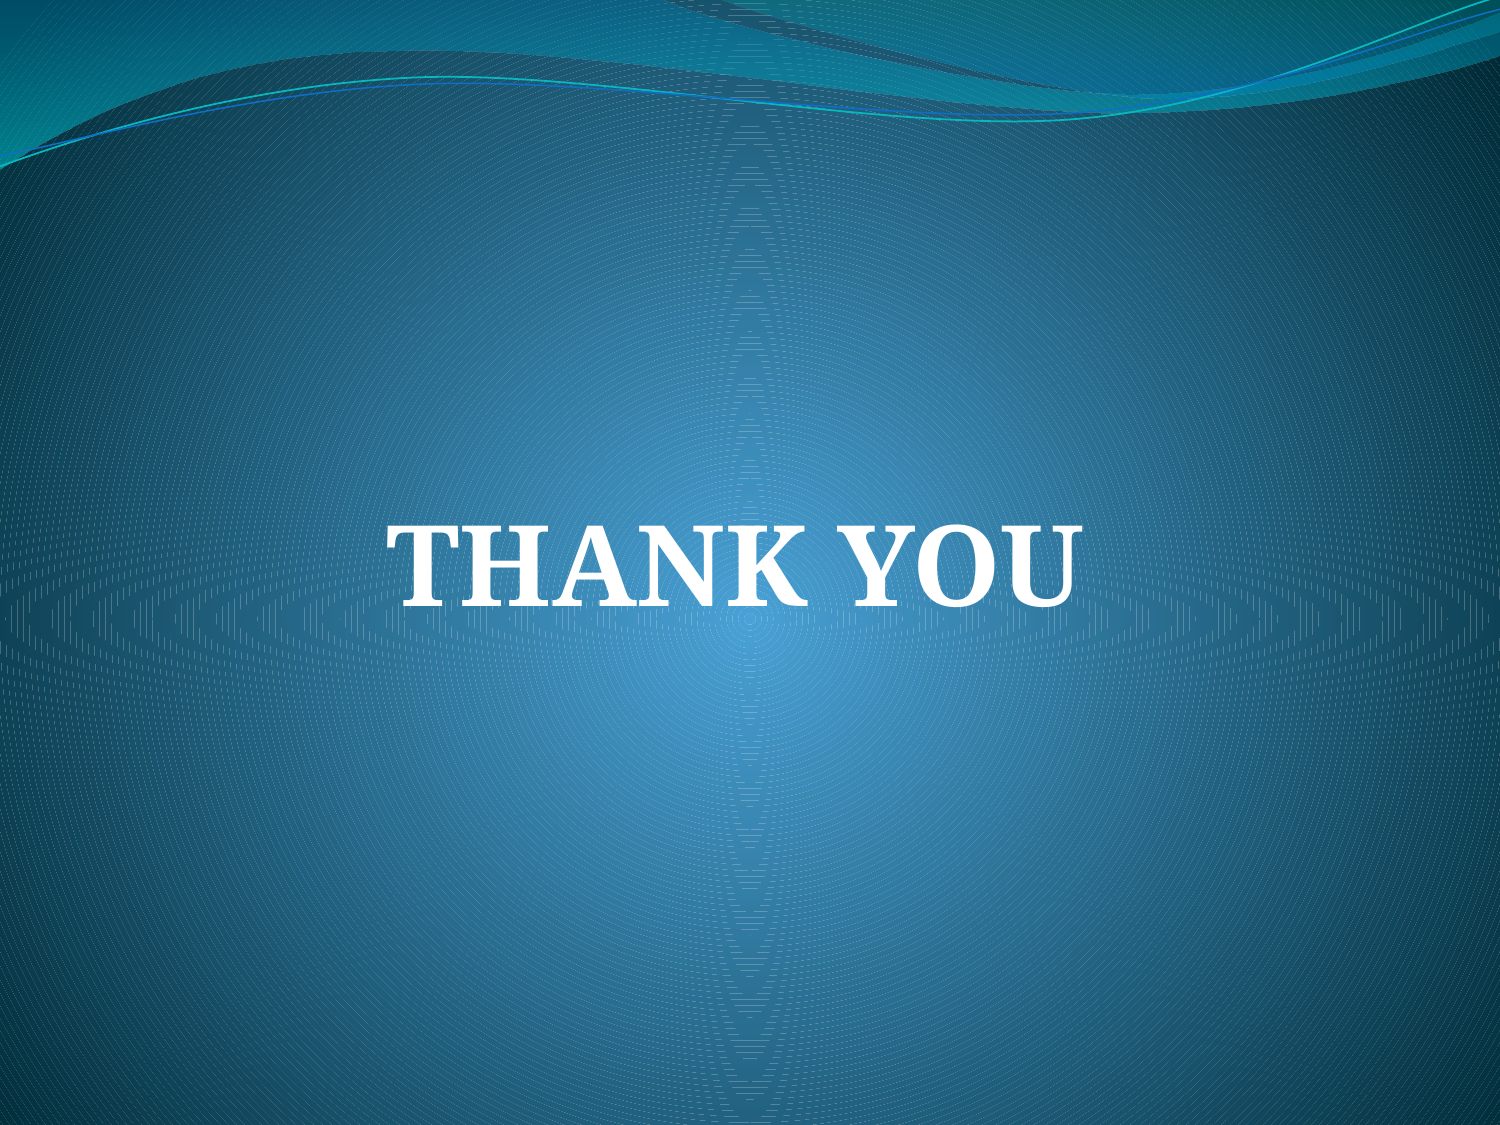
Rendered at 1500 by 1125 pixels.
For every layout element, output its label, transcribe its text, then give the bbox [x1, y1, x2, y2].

text_box THANK YOU [371, 486, 1129, 637]
